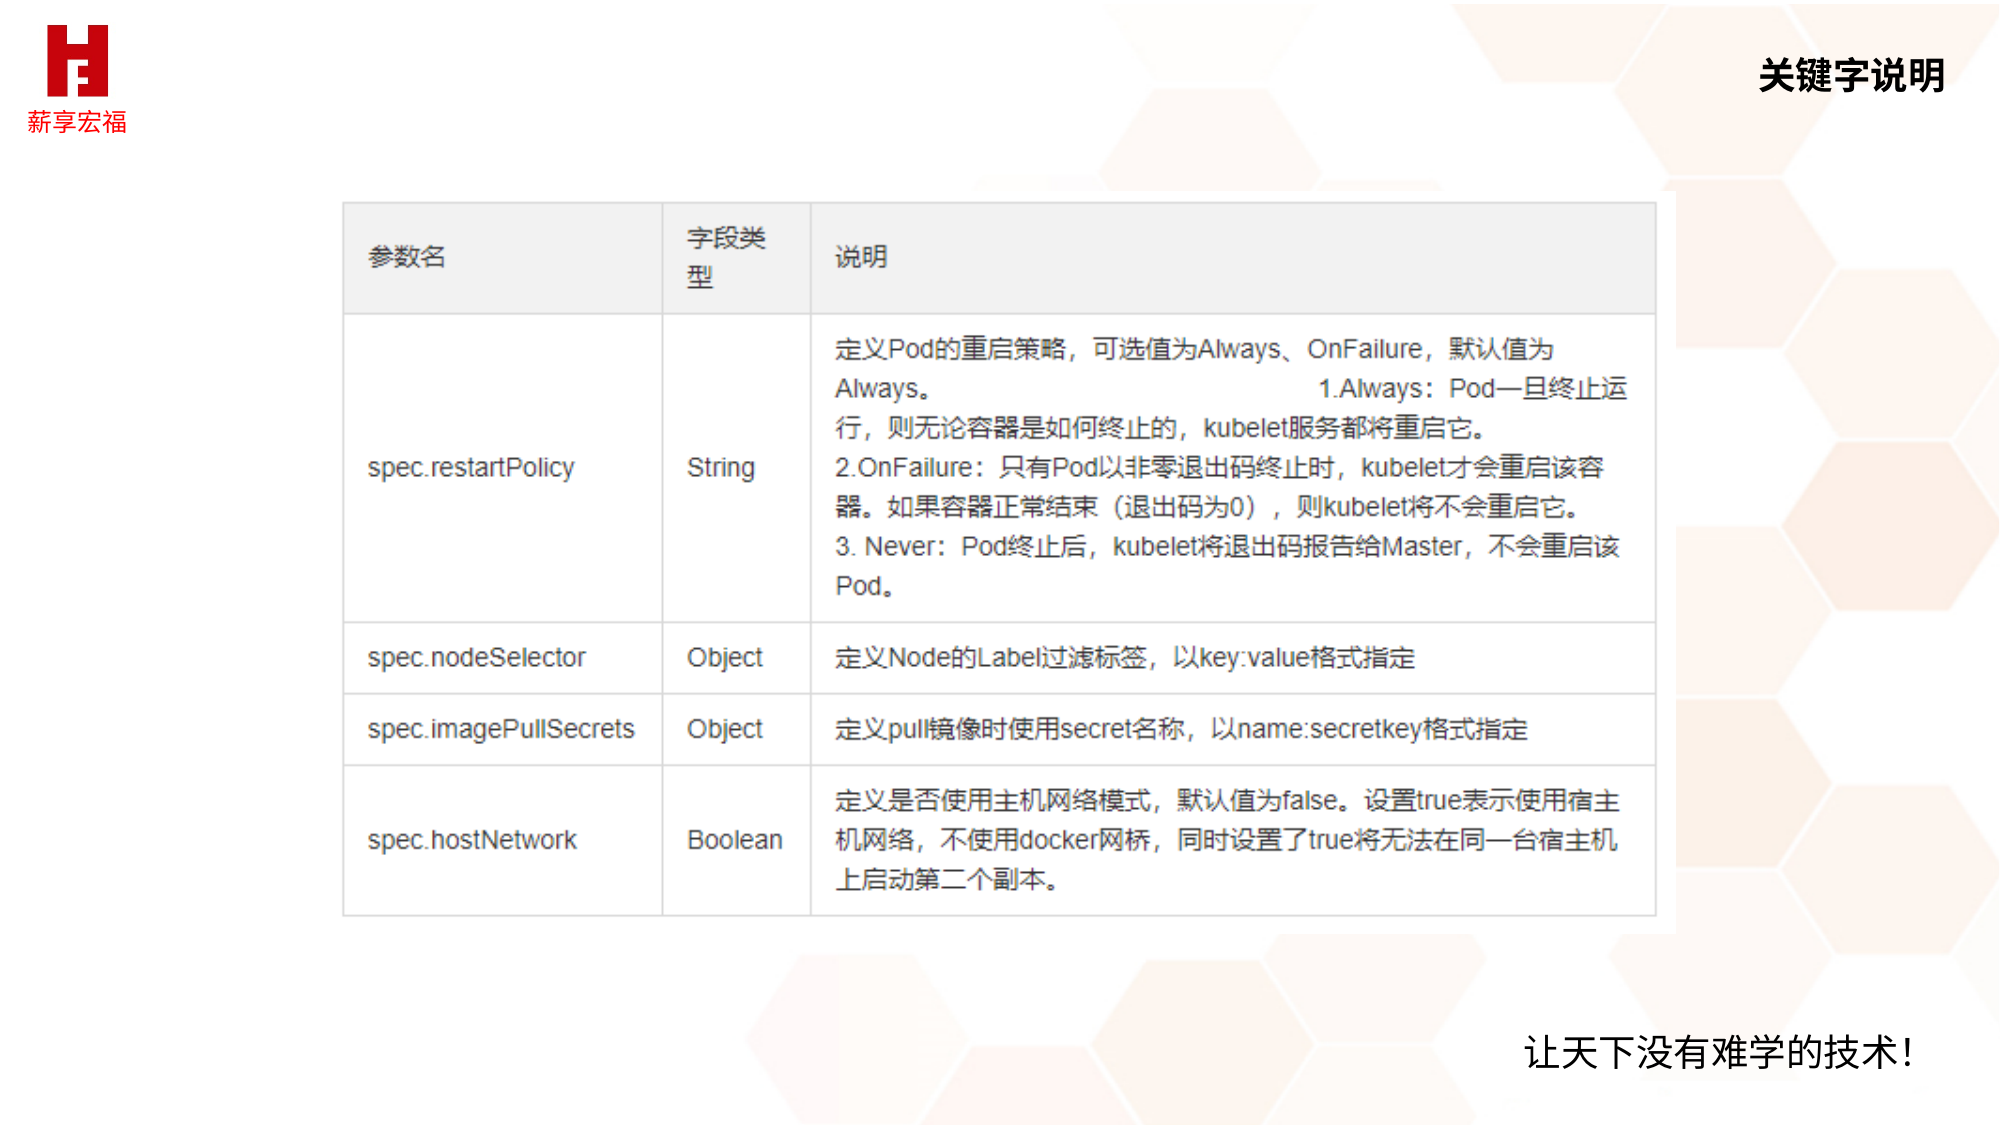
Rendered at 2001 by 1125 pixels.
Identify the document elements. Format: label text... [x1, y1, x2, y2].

text_box 关键字说明 [1468, 44, 1961, 105]
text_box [12, 22, 144, 145]
picture [0, 4, 2000, 1125]
